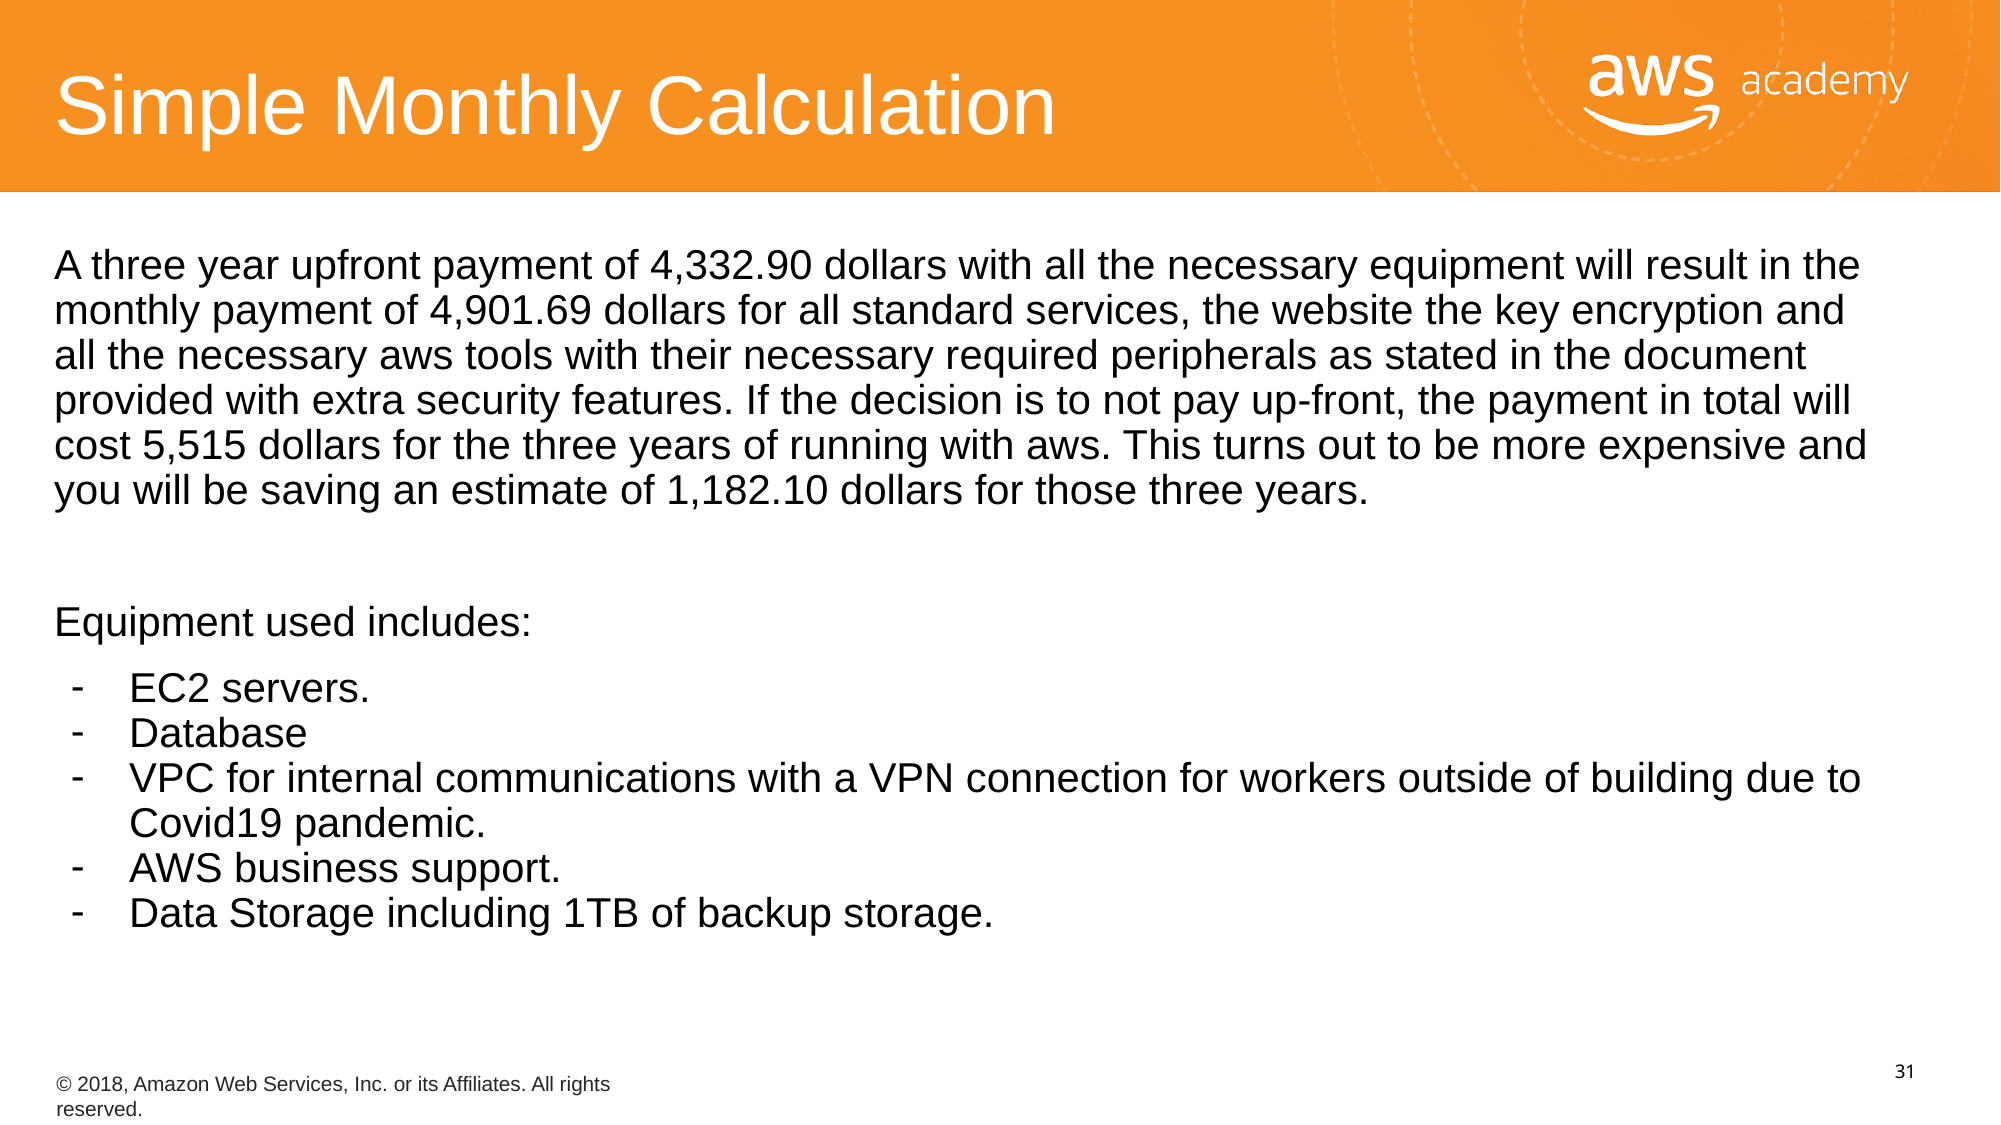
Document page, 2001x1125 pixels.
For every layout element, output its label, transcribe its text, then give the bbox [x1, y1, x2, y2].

list A three year upfront payment of 4,332.90 dollars with all the necessary equipment will result in the monthly payment of 4,901.69 dollars for all standard services, the website the key encryption and all the necessary aws tools with their necessary required peripherals as stated in the document provided with extra security features. If the decision is to not pay up-front, the payment in total will cost 5,515 dollars for the three years of running with aws. This turns out to be more expensive and you will be saving an estimate of 1,182.10 dollars for those three years. Equipment used includes: EC2 servers. Database VPC for internal communications with a VPN connection for workers outside of building due to Covid19 pandemic. AWS business support. Data Storage including 1TB of backup storage. [39, 236, 1902, 1043]
title Simple Monthly Calculation [39, 43, 1863, 172]
picture [0, 0, 2000, 1125]
slide_number ‹#› [1481, 1042, 1932, 1103]
